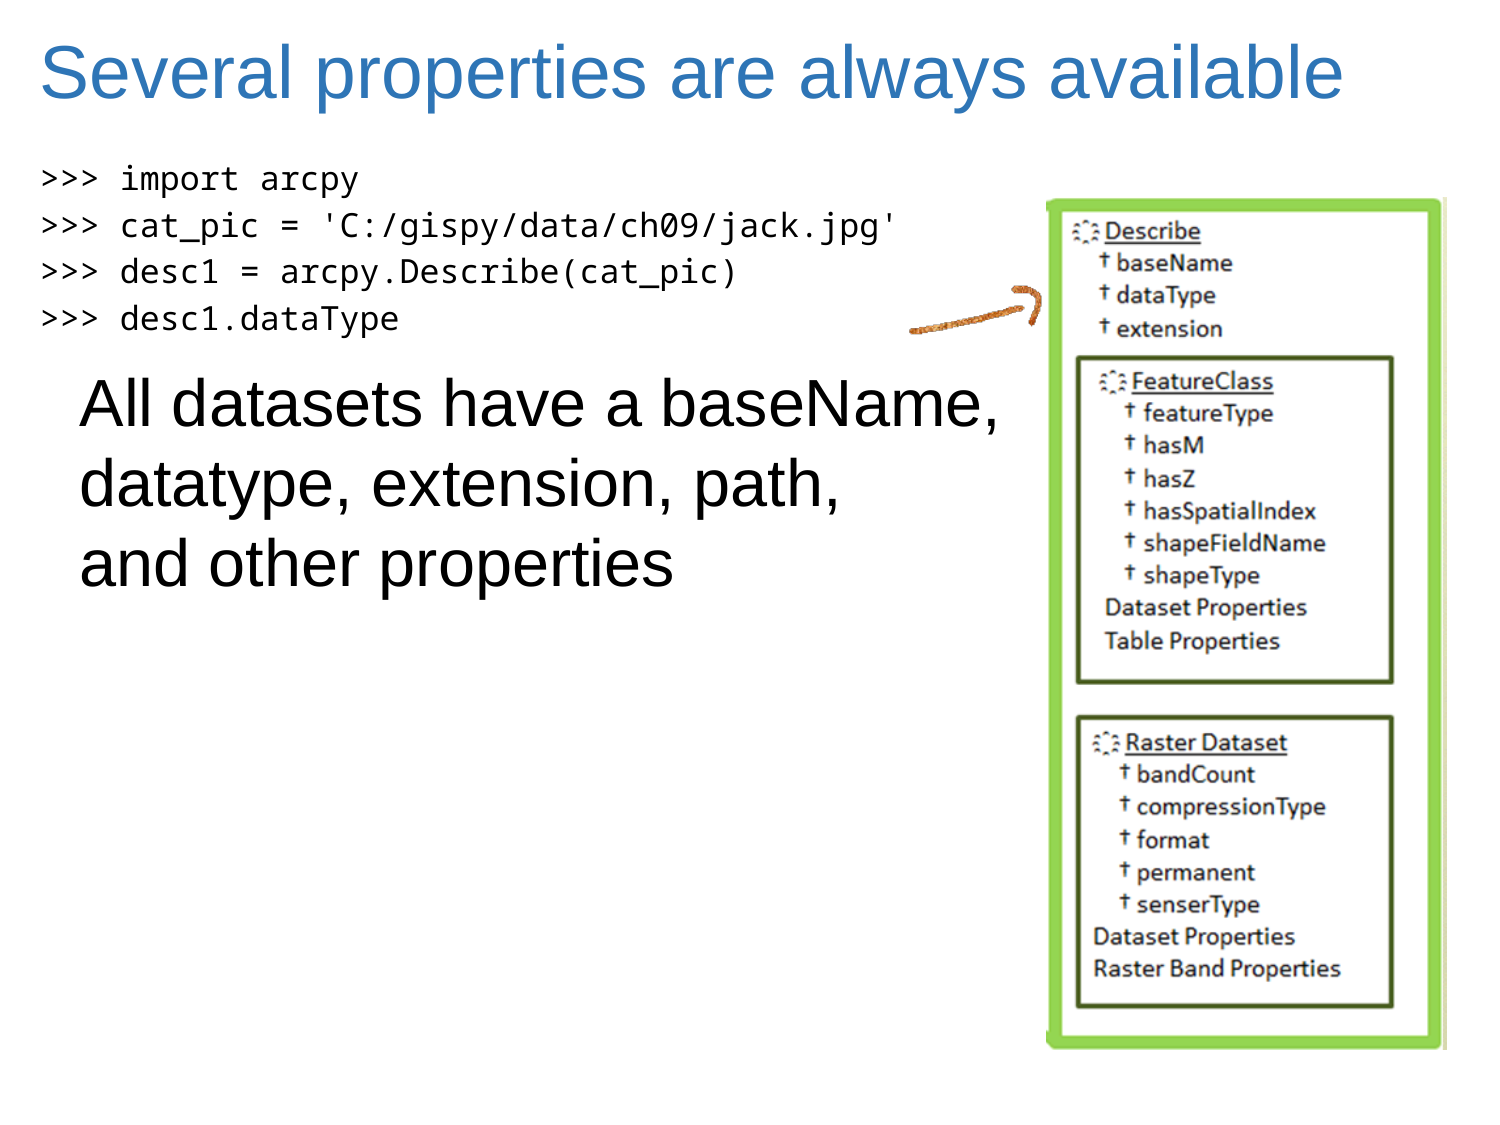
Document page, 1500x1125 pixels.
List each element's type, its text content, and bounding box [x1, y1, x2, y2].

picture [904, 197, 1447, 1051]
list >>> import arcpy >>> cat_pic = 'C:/gispy/data/ch09/jack.jpg' >>> desc1 = arcpy.Describe(cat_pic) >>> desc1.dataType [24, 149, 1450, 1038]
text_box All datasets have a baseName, datatype, extension, path, and other properties [64, 352, 1017, 608]
title Several properties are always available [24, 31, 1491, 107]
